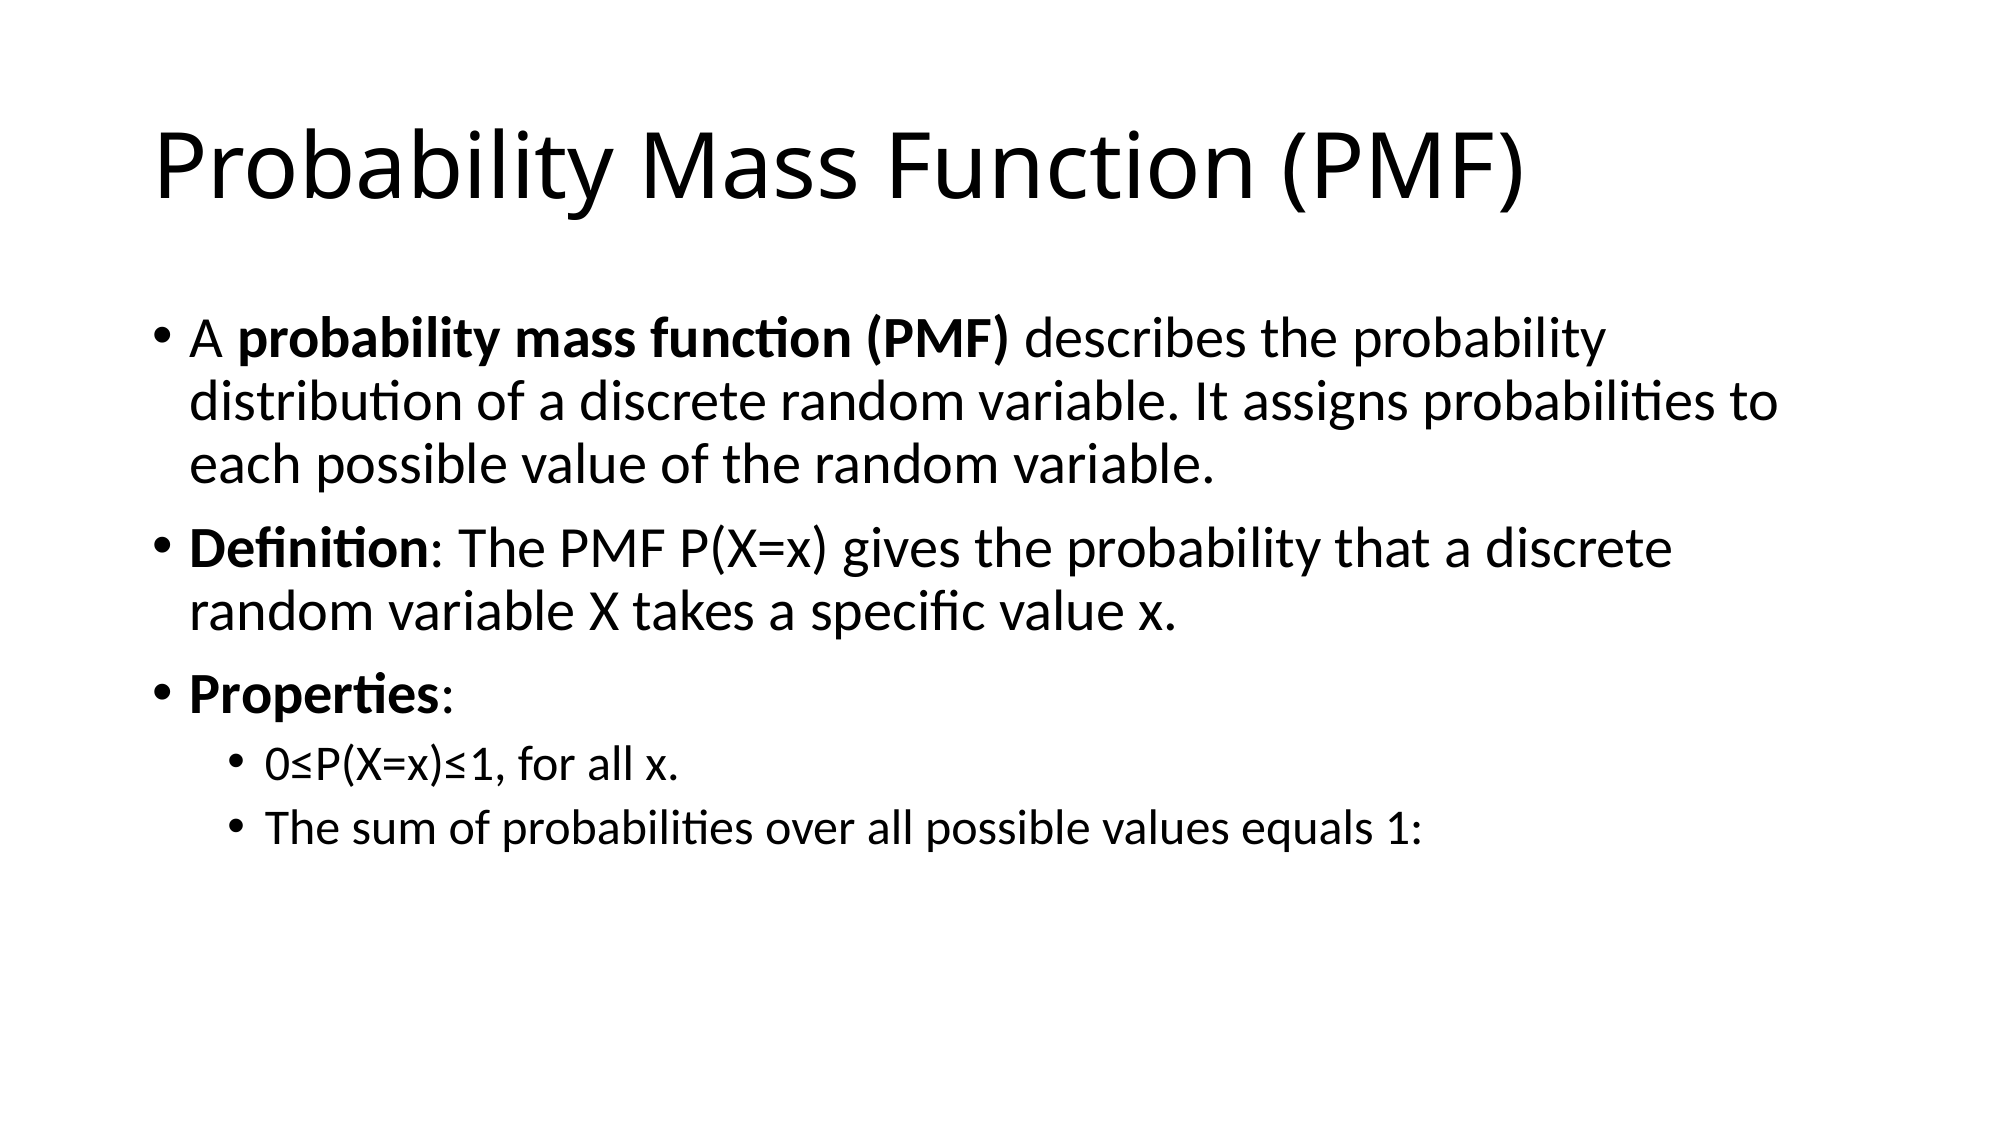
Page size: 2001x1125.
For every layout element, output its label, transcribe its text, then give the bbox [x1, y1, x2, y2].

title Probability Mass Function (PMF) [137, 59, 1863, 278]
